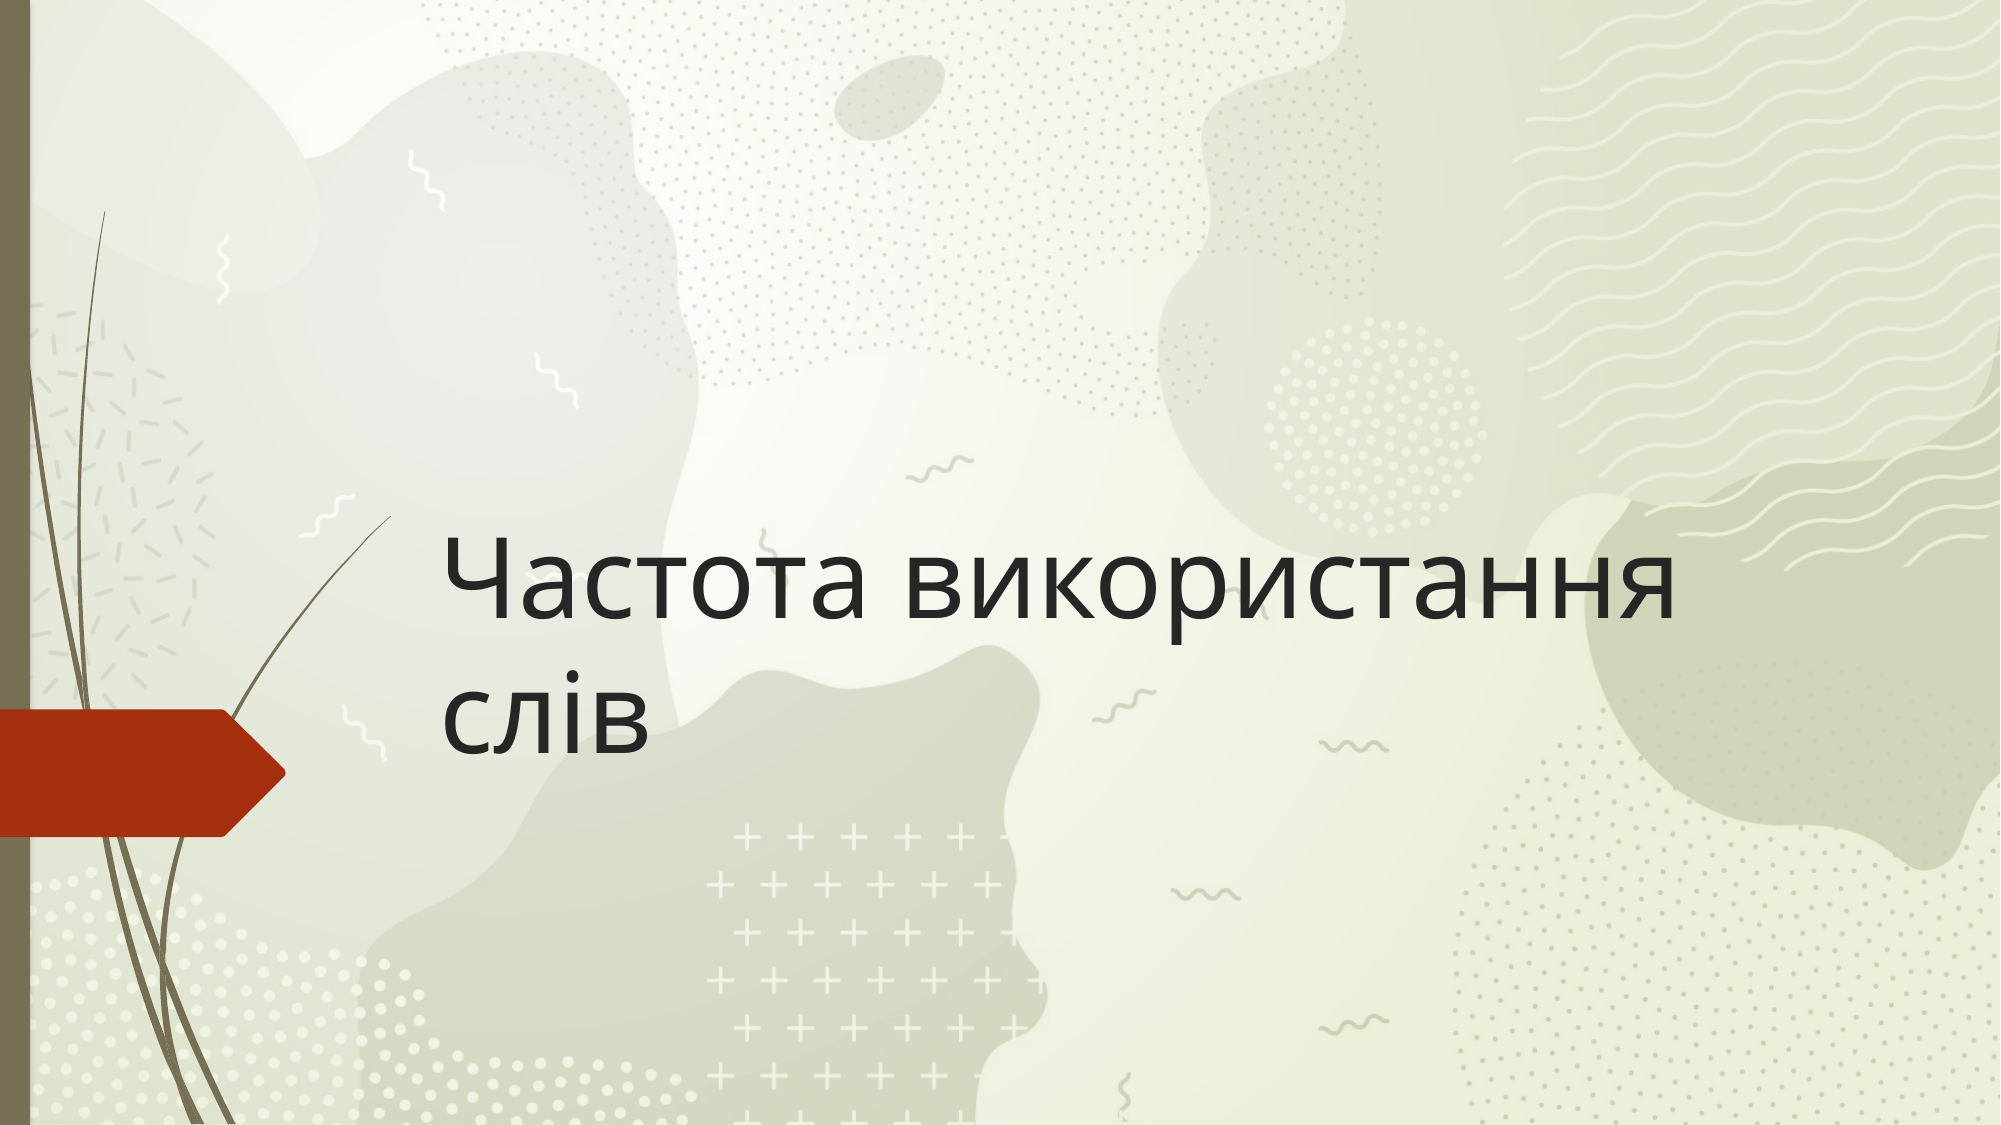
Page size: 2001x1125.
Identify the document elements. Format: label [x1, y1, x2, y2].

picture [0, 0, 4, 1125]
text_box [4, 0, 392, 1125]
picture [392, 0, 2000, 1125]
